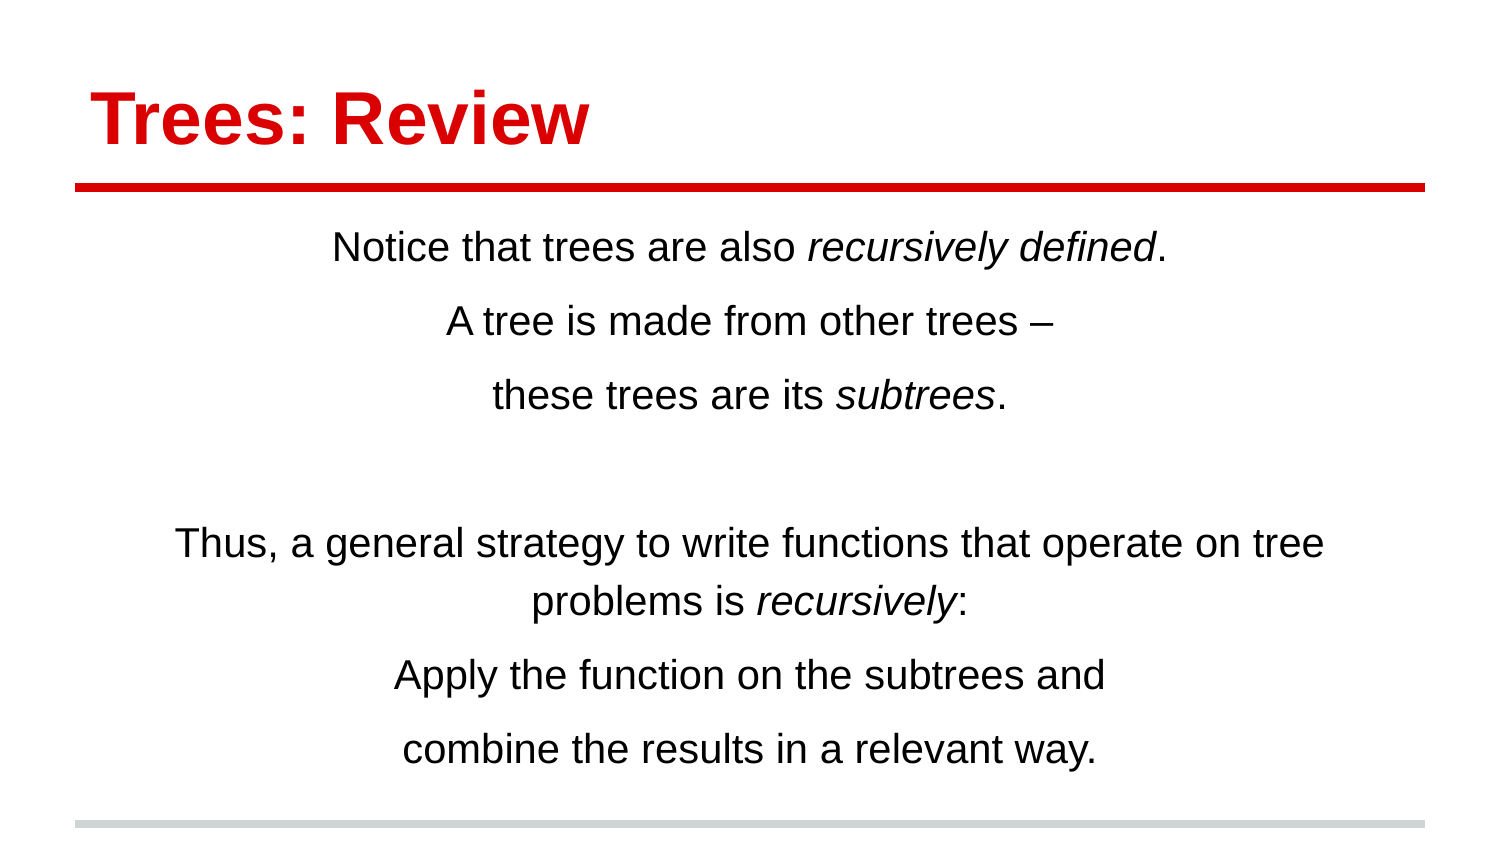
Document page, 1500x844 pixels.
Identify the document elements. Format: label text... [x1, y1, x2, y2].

title Trees: Review [75, 33, 1425, 175]
list Notice that trees are also recursively defined. A tree is made from other trees – these trees are its subtrees. Thus, a general strategy to write functions that operate on tree problems is recursively: Apply the function on the subtrees and combine the results in a relevant way. [75, 196, 1425, 808]
